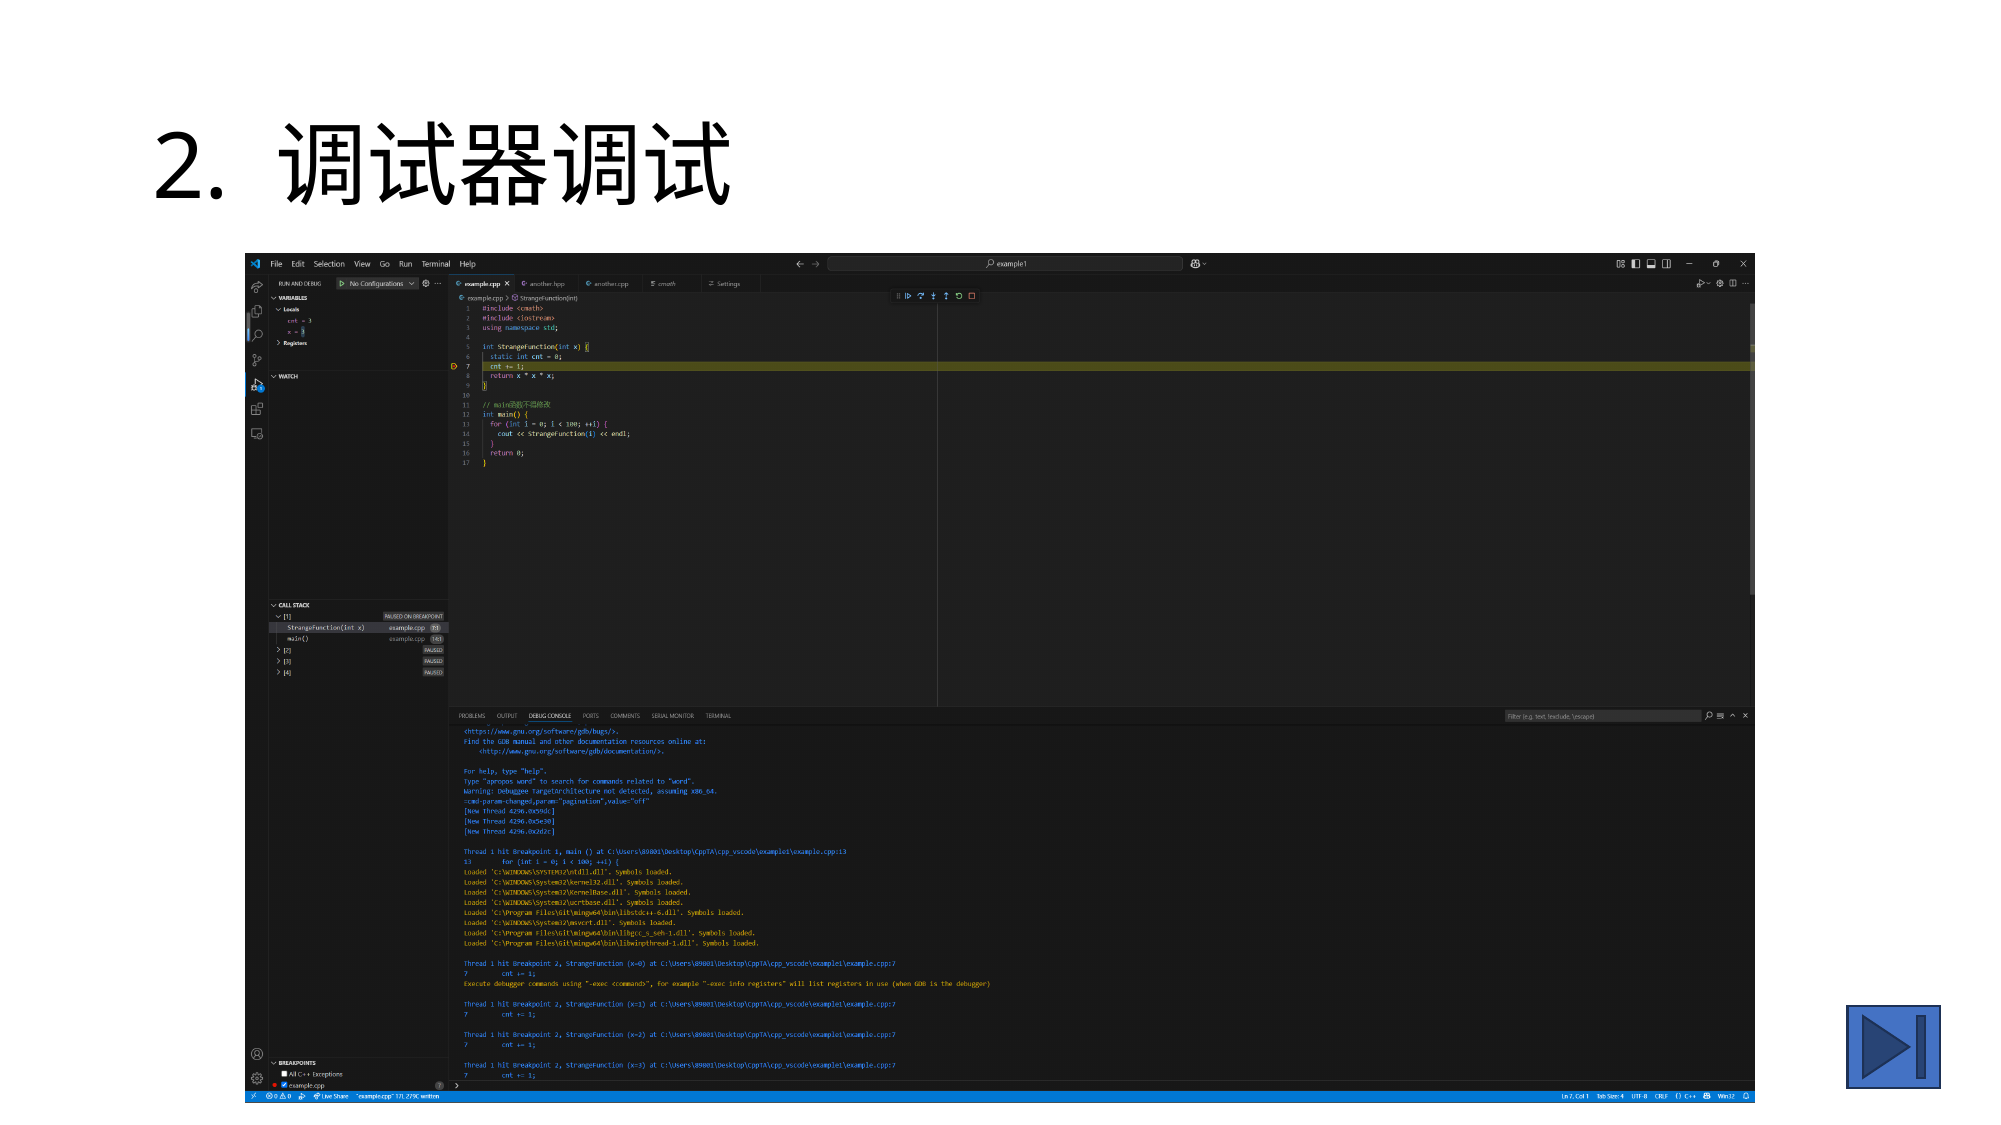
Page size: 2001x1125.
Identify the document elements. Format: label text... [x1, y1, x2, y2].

picture [244, 253, 1755, 1103]
title 2. 调试器调试 [137, 59, 1863, 278]
text_box [1846, 1005, 1941, 1089]
